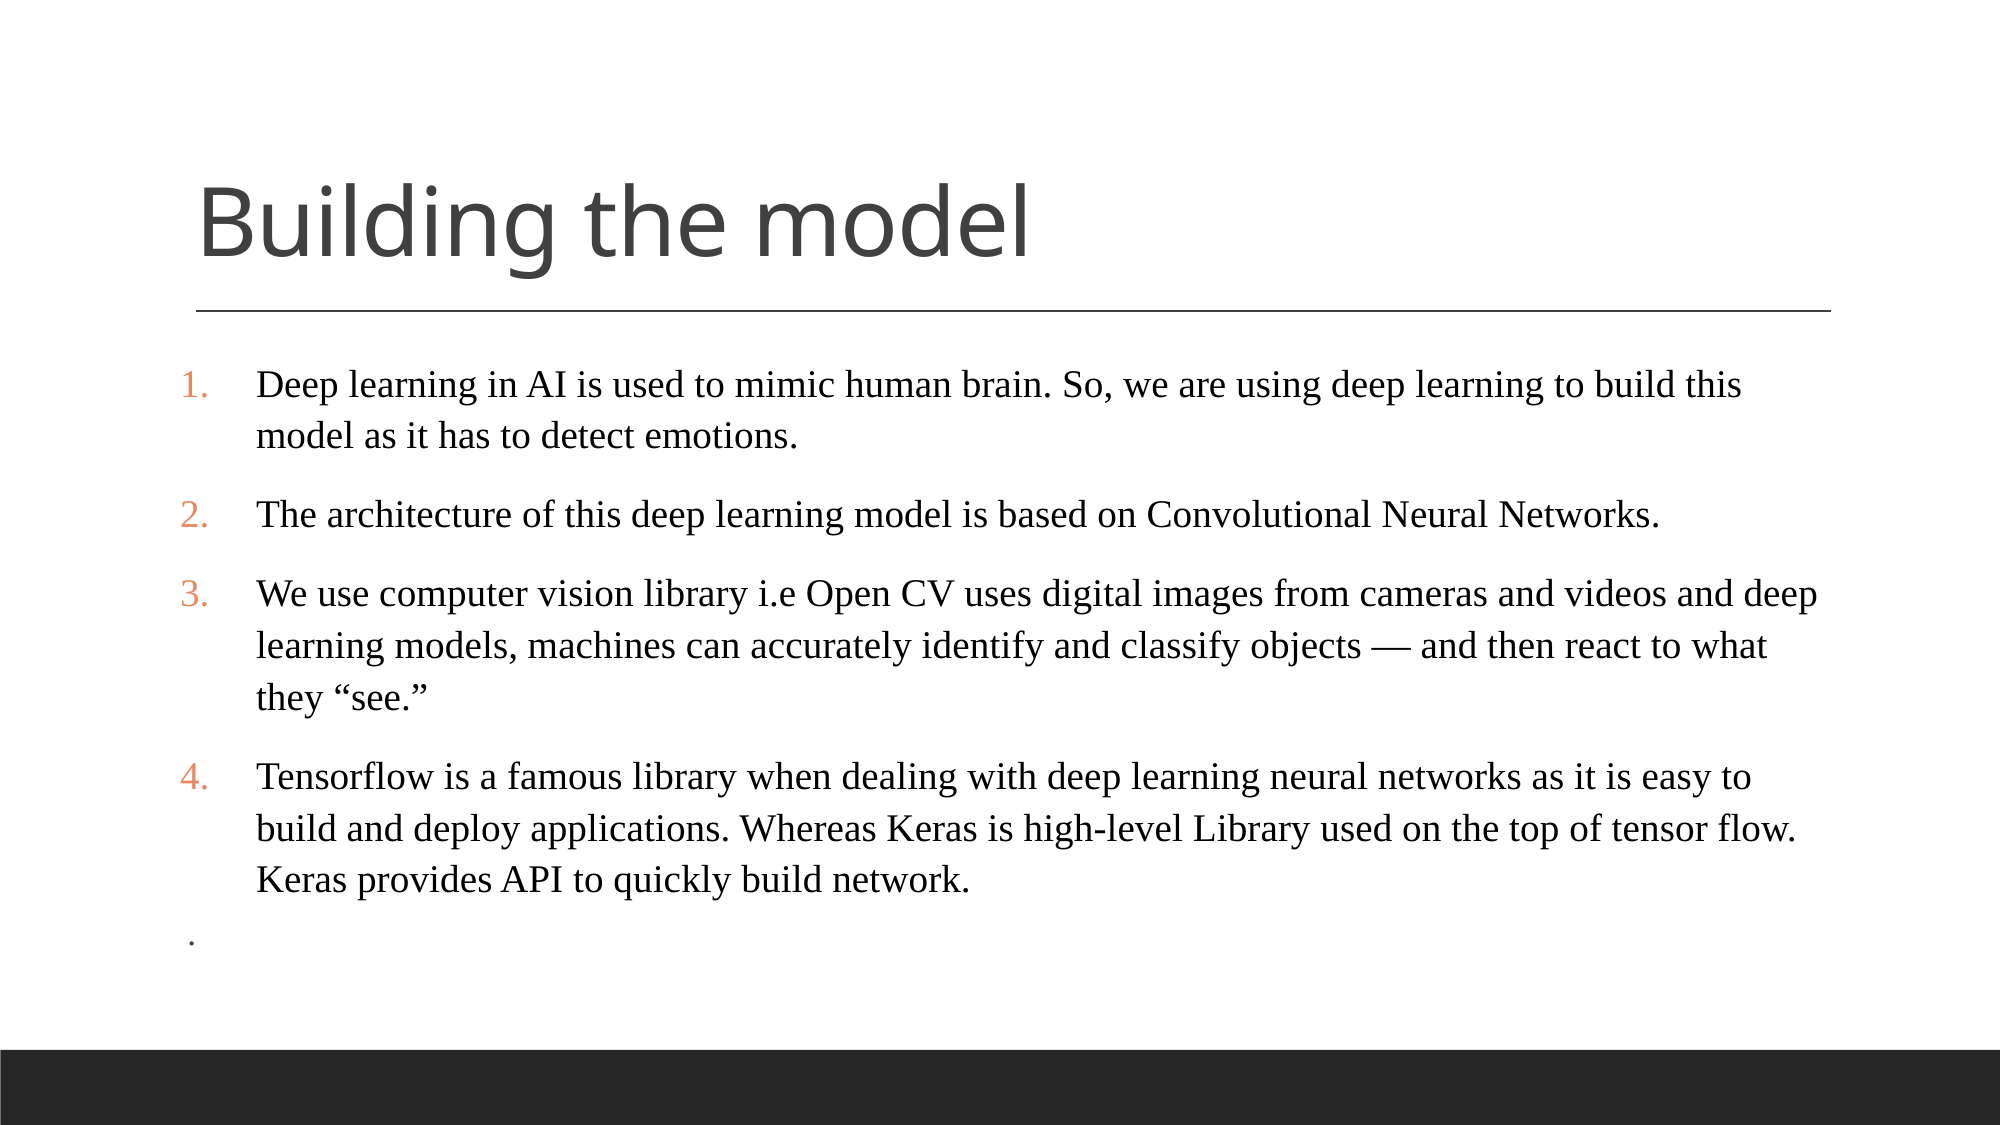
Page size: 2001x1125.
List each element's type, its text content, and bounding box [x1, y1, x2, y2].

list Deep learning in AI is used to mimic human brain. So, we are using deep learning to build this model as it has to detect emotions. The architecture of this deep learning model is based on Convolutional Neural Networks. We use computer vision library i.e Open CV uses digital images from cameras and videos and deep learning models, machines can accurately identify and classify objects — and then react to what they “see.” Tensorflow is a famous library when dealing with deep learning neural networks as it is easy to build and deploy applications. Whereas Keras is high-level Library used on the top of tensor flow. Keras provides API to quickly build network. . [180, 345, 1830, 963]
title Building the model [180, 47, 1830, 285]
